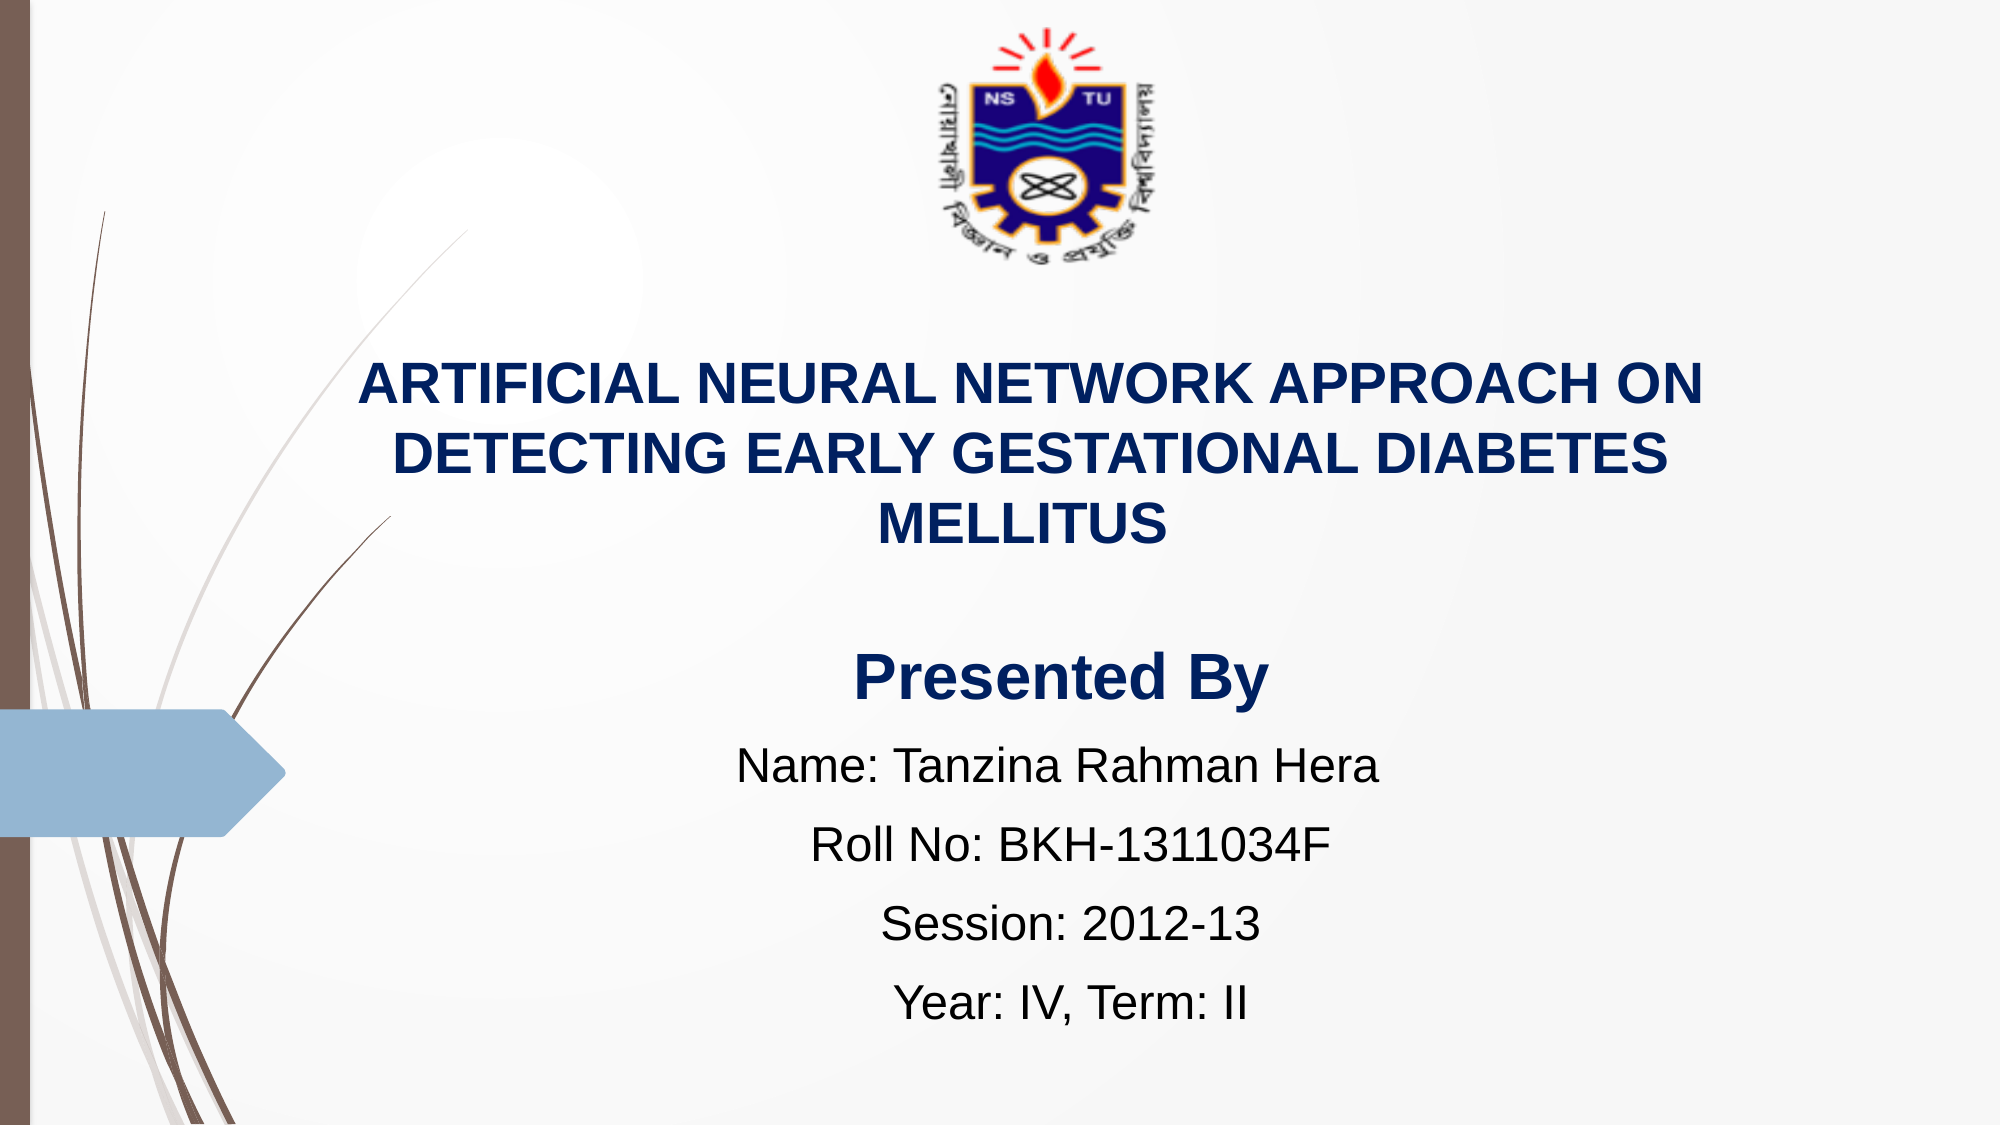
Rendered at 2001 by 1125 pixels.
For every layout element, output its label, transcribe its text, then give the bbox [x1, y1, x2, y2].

title ARTIFICIAL NEURAL NETWORK APPROACH ON DETECTING EARLY GESTATIONAL DIABETES MELLITUS [262, 324, 1800, 563]
subtitle Presented By Name: Tanzina Rahman Hera Roll No: BKH-1311034F Session: 2012-13 Year: IV, Term: II [293, 562, 1700, 1038]
picture [887, 24, 1213, 269]
